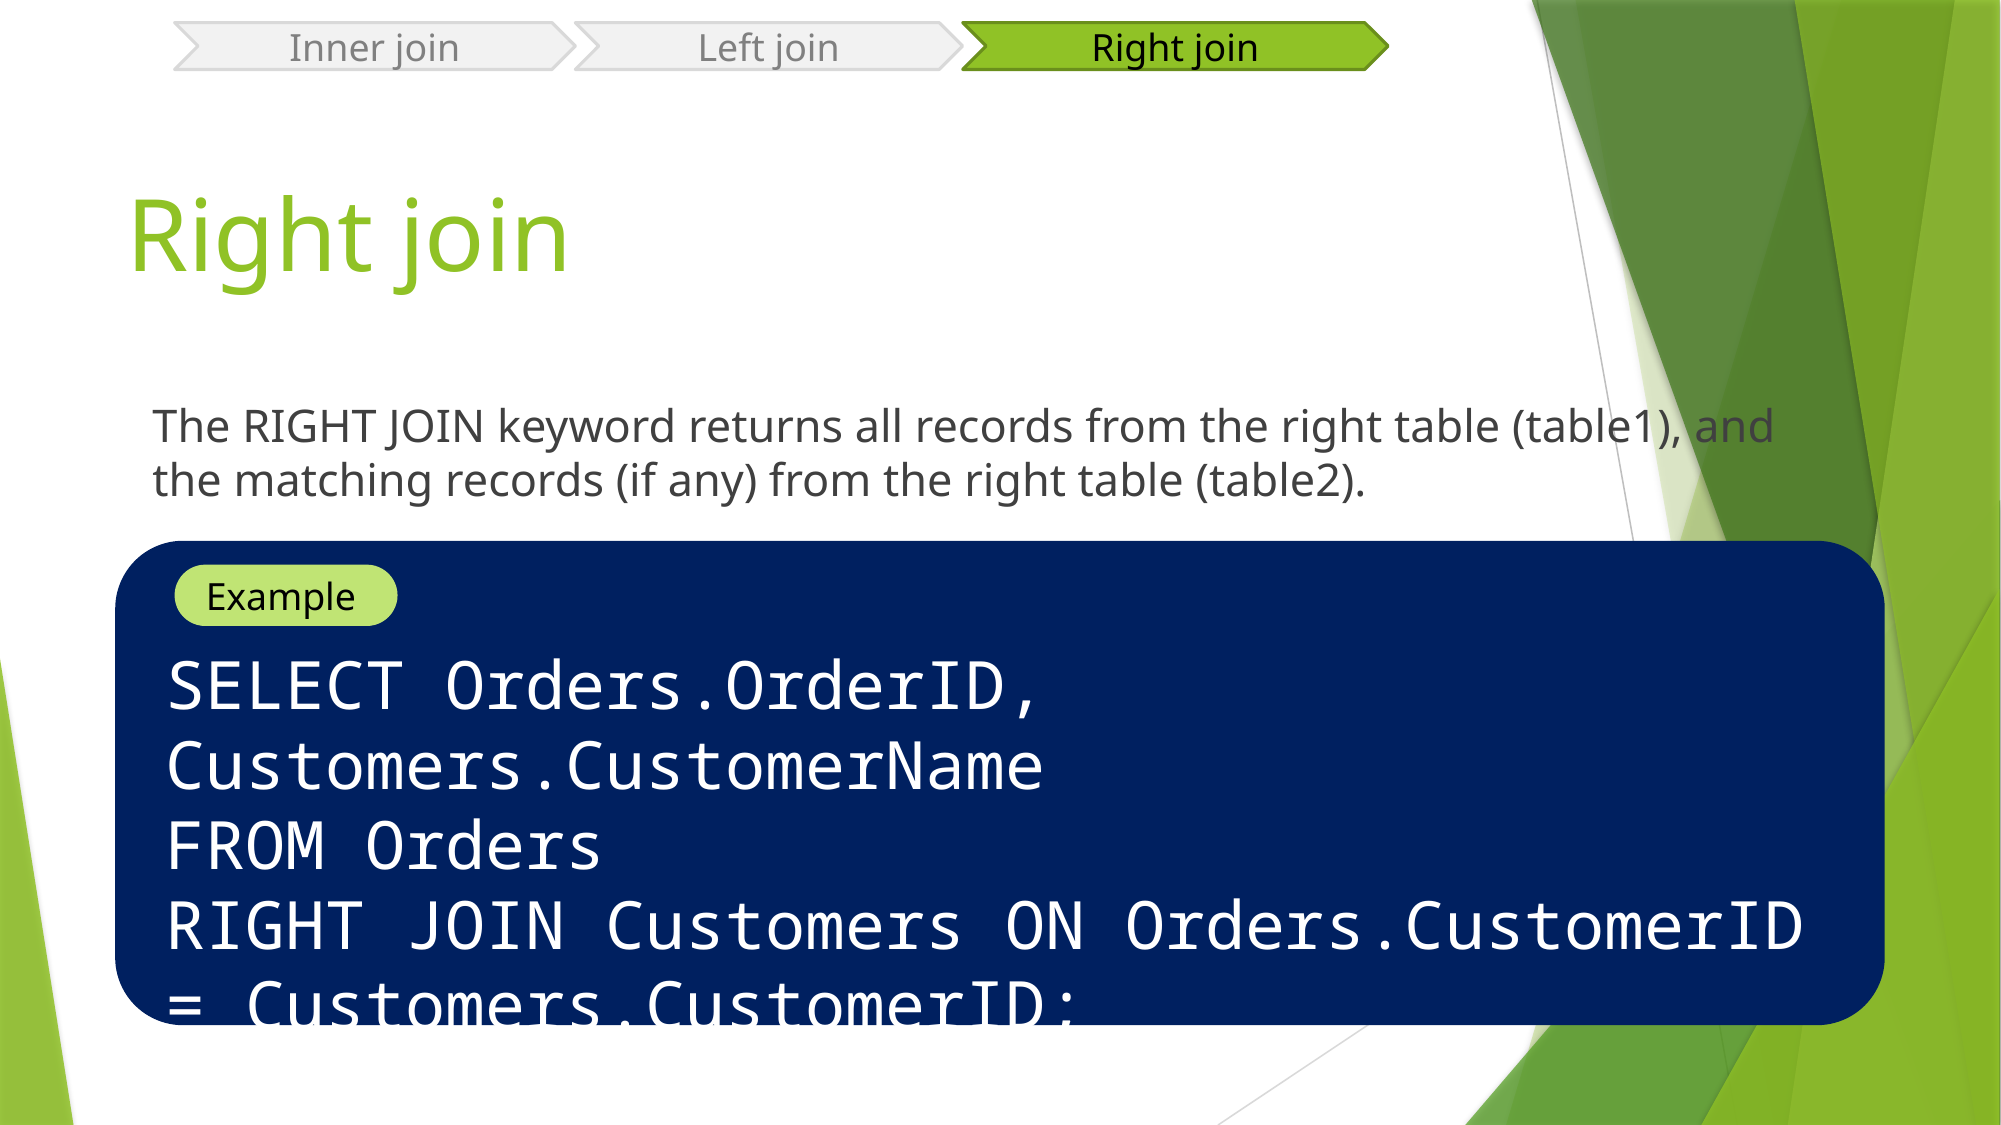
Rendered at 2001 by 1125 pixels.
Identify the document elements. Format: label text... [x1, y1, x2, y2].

text_box Right join [961, 21, 1390, 72]
text_box SELECT Orders.OrderID, Customers.CustomerName FROM Orders RIGHT JOIN Customers ON Orders.CustomerID = Customers.CustomerID; [150, 635, 1885, 1051]
text_box Example [174, 564, 398, 626]
list The RIGHT JOIN keyword returns all records from the right table (table1), and the matching records (if any) from the right table (table2). [137, 389, 1863, 514]
text_box Left join [573, 21, 964, 72]
title Right join [111, 163, 1522, 381]
text_box [113, 539, 1887, 1019]
text_box Inner join [173, 21, 577, 72]
